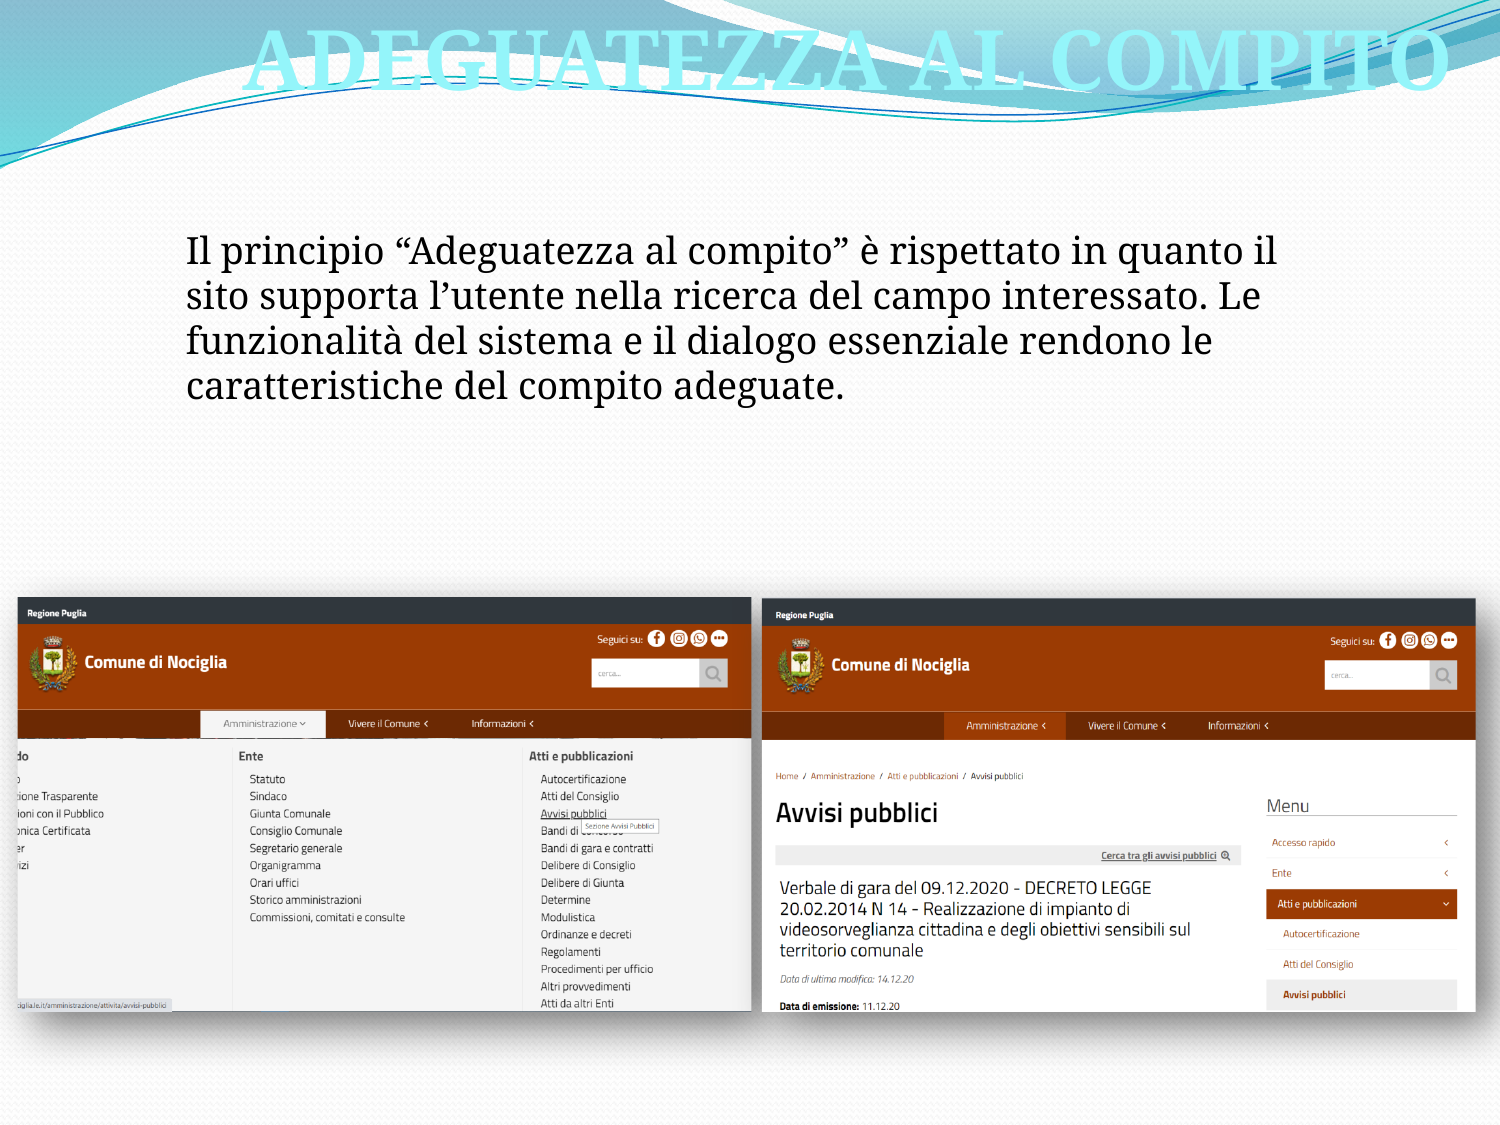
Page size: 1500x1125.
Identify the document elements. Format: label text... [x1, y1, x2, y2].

picture [761, 597, 1476, 1012]
text_box Il principio “Adeguatezza al compito” è rispettato in quanto il sito supporta l’utente nella ricerca del campo interessato. Le funzionalità del sistema e il dialogo essenziale rendono le caratteristiche del compito adeguate. [171, 219, 1306, 415]
picture [17, 597, 752, 1012]
text_box ADEGUATEZZA AL COMPITO [227, 0, 1469, 115]
